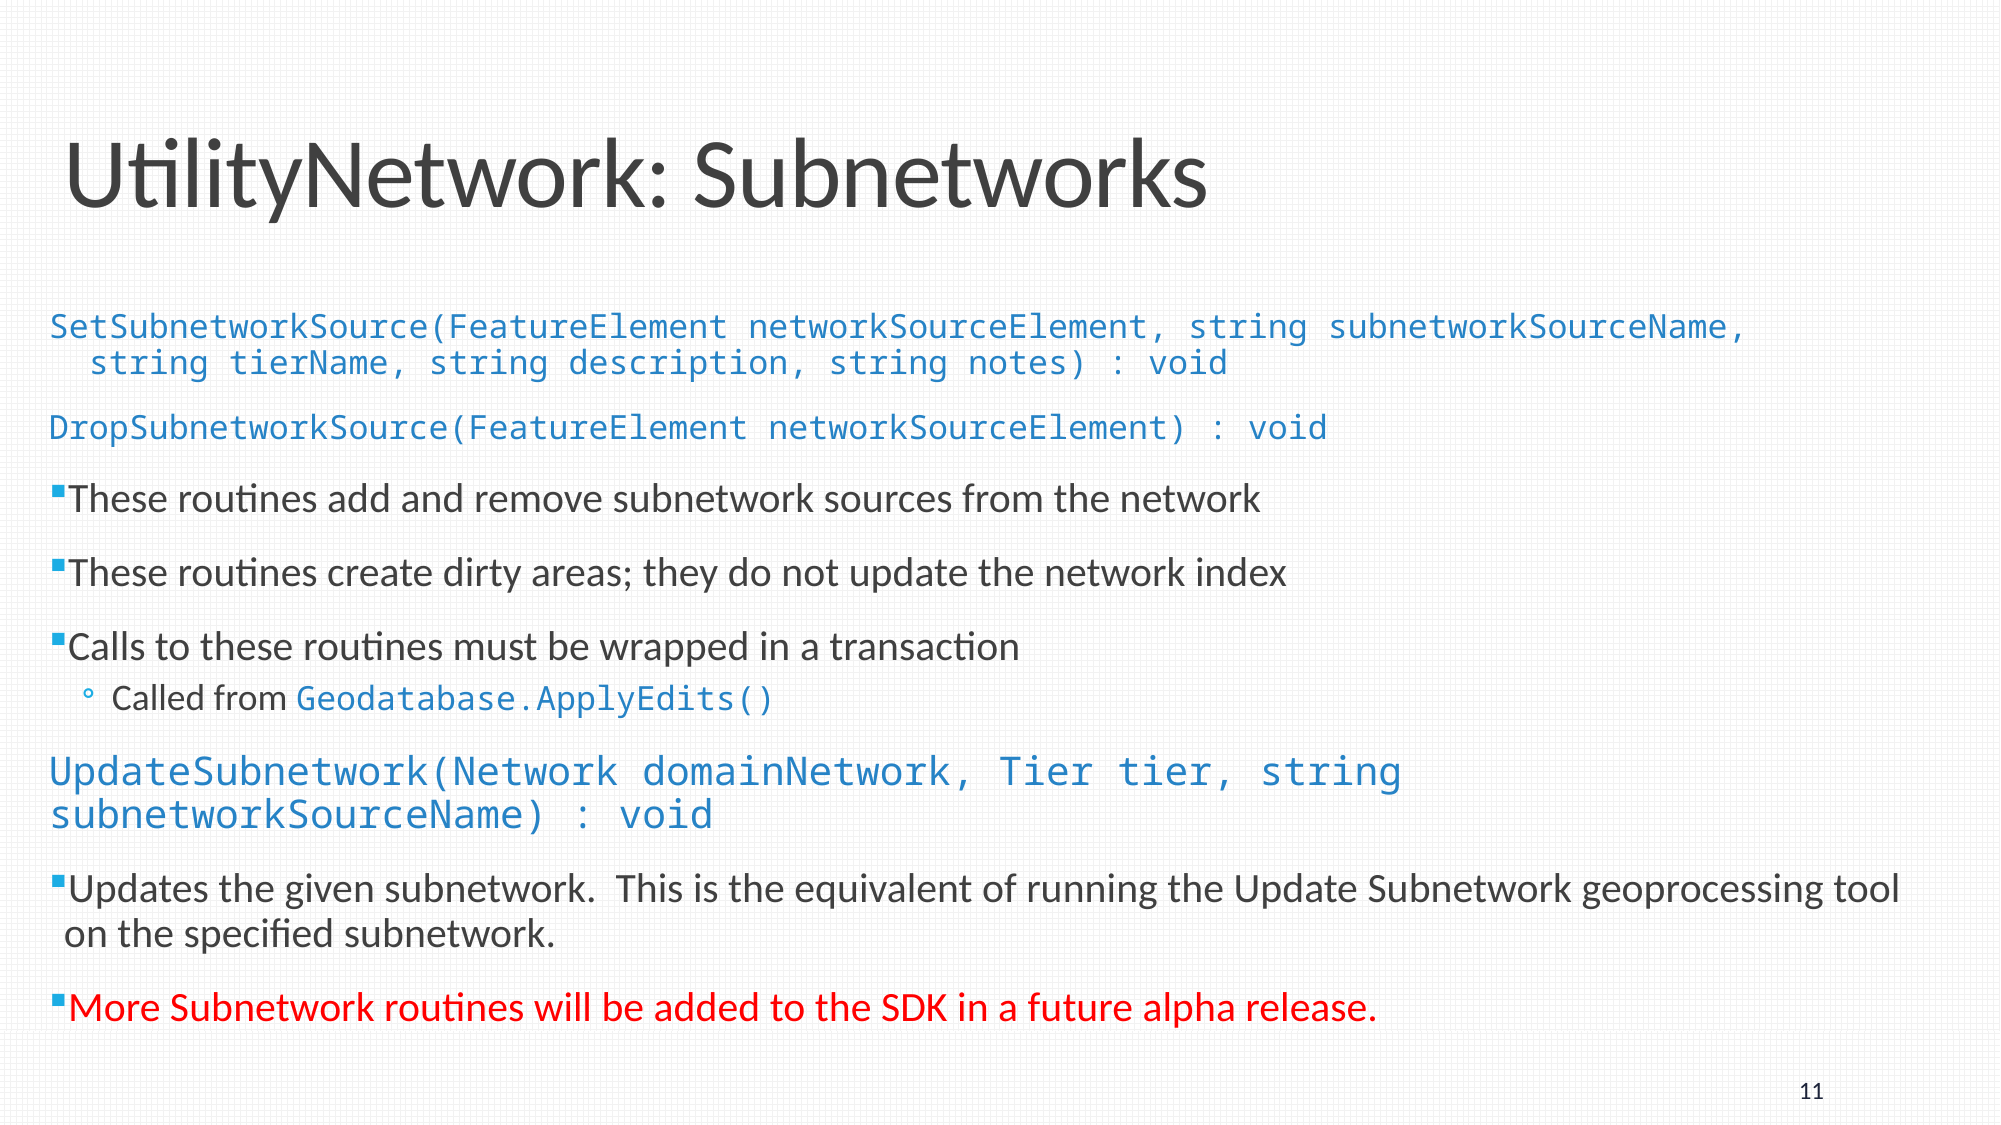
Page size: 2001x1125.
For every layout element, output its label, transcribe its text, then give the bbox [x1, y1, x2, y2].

slide_number 11 [1624, 1059, 1840, 1120]
title UtilityNetwork: Subnetworks [48, 47, 1952, 236]
list SetSubnetworkSource(FeatureElement networkSourceElement, string subnetworkSourceName, string tierName, string description, string notes) : void DropSubnetworkSource(FeatureElement networkSourceElement) : void These routines add and remove subnetwork sources from the network These routines create dirty areas; they do not update the network index Calls to these routines must be wrapped in a transaction Called from Geodatabase.ApplyEdits() UpdateSubnetwork(Network domainNetwork, Tier tier, string subnetworkSourceName) : void Updates the given subnetwork. This is the equivalent of running the Update Subnetwork geoprocessing tool on the specified subnetwork. More Subnetwork routines will be added to the SDK in a future alpha release. [48, 302, 1950, 1051]
